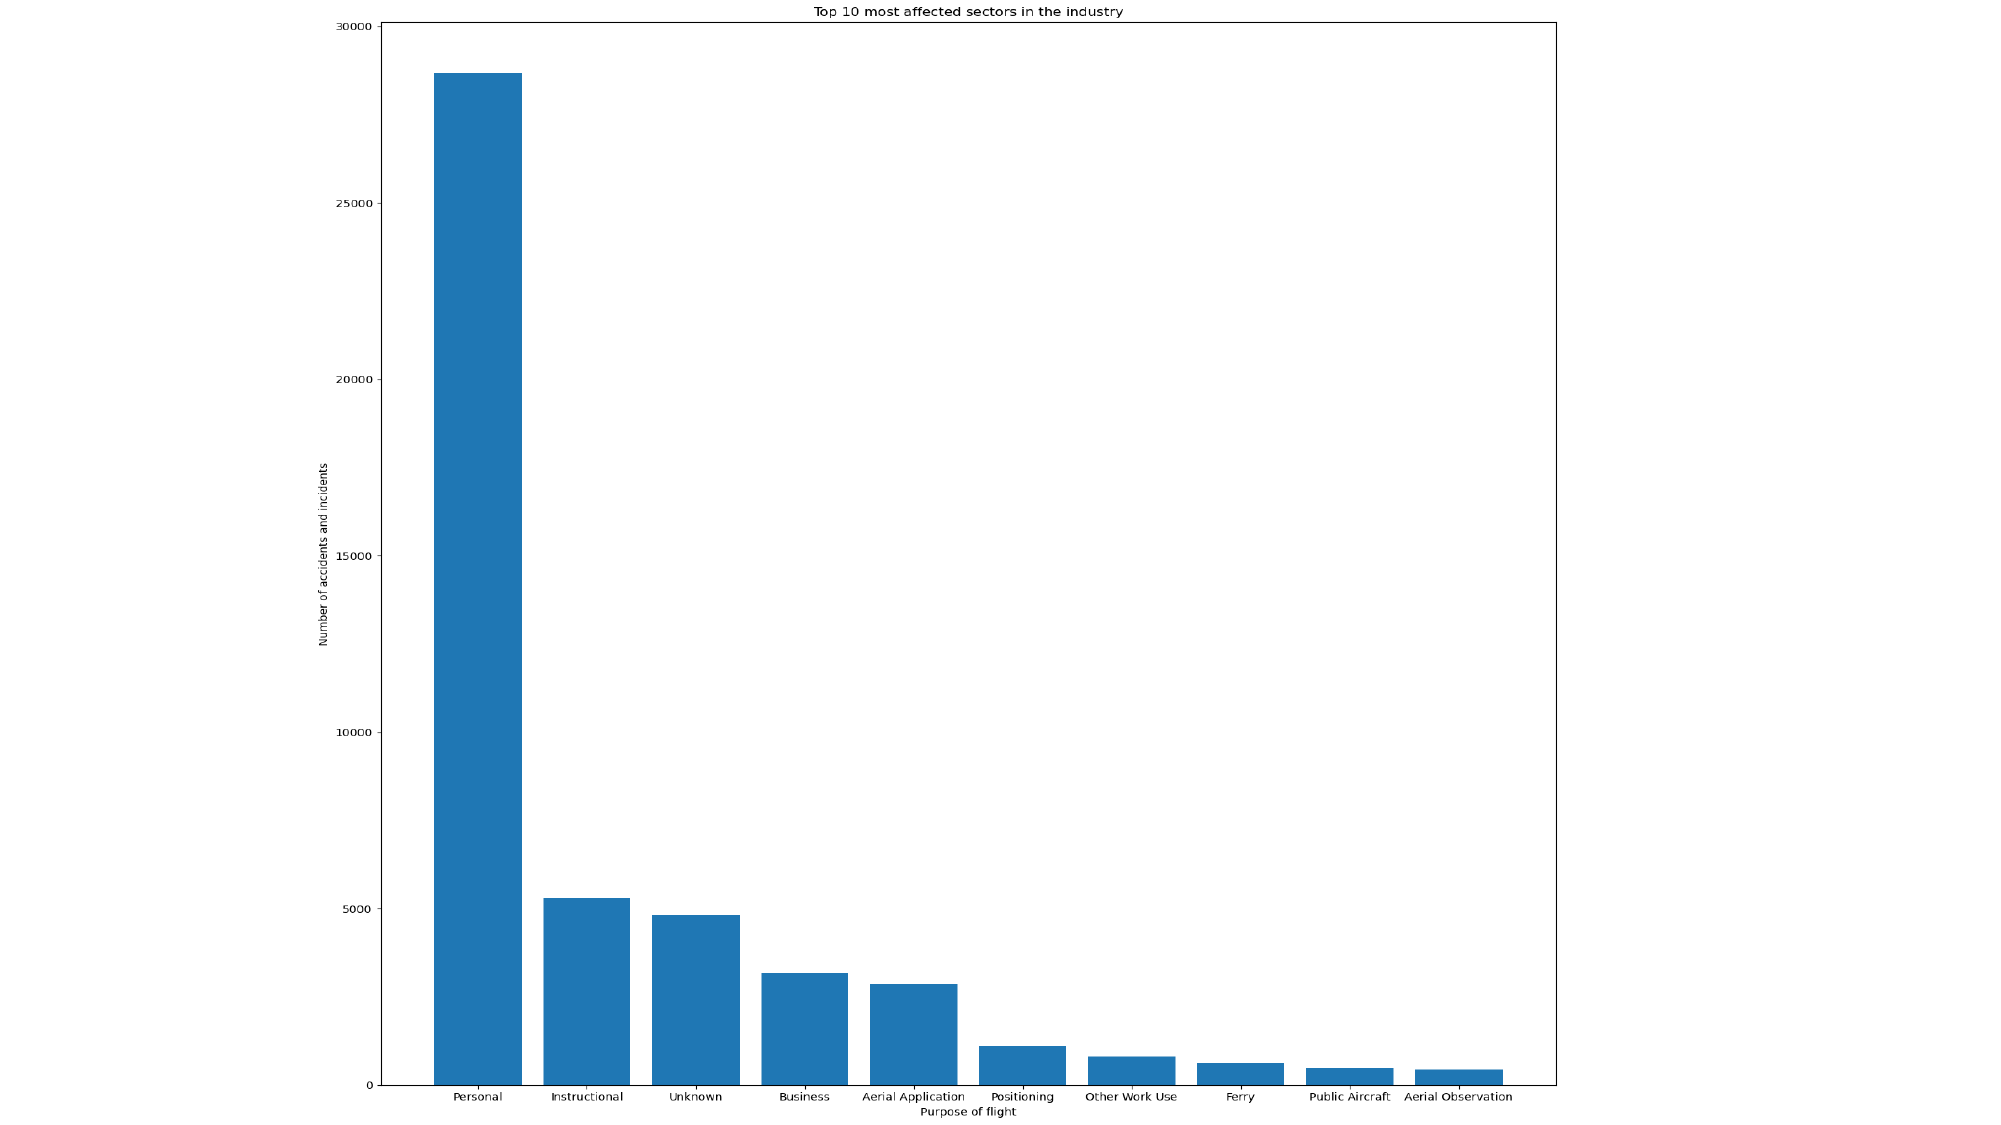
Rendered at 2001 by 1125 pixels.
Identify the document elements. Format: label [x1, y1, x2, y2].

picture [310, 0, 1563, 1125]
